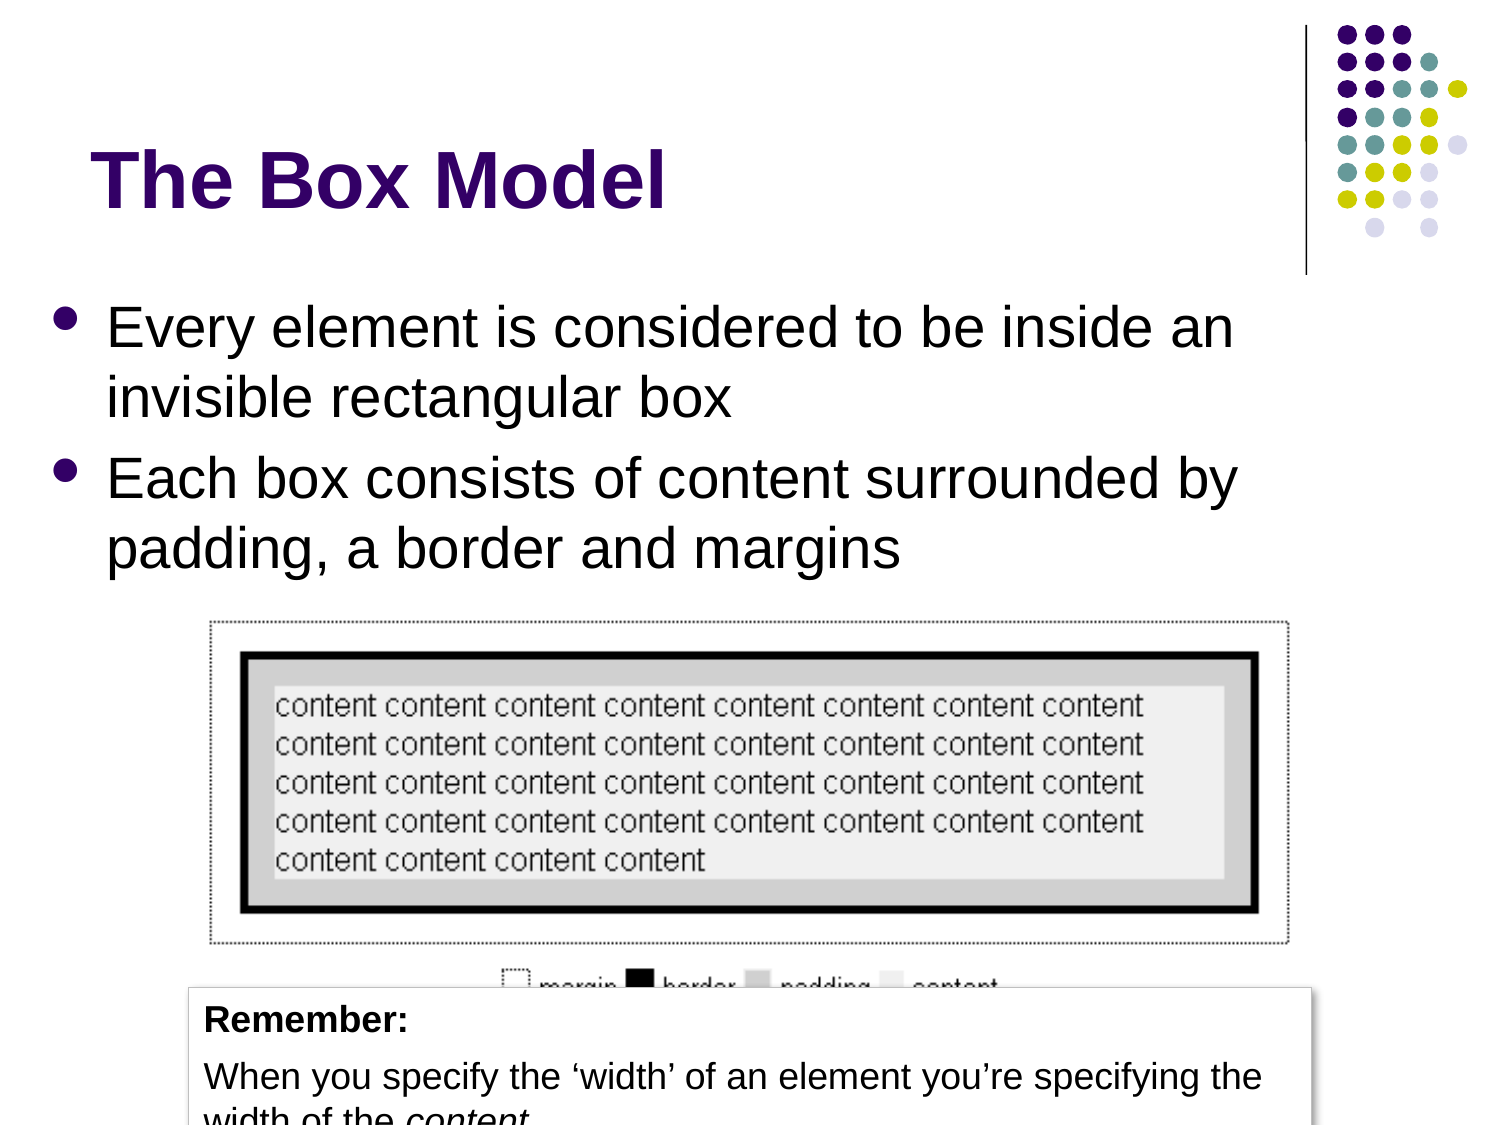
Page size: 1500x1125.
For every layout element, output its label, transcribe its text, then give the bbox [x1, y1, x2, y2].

list Every element is considered to be inside an invisible rectangular box Each box consists of content surrounded by padding, a border and margins [35, 281, 1388, 610]
picture [194, 597, 1306, 1022]
text_box Remember: When you specify the ‘width’ of an element you’re specifying the width of the content. The actual computed width which the element occupies is the content width + (padding x 2) + (border x 2) + (margin x 2) [188, 987, 1312, 1125]
title The Box Model [75, 20, 1313, 233]
